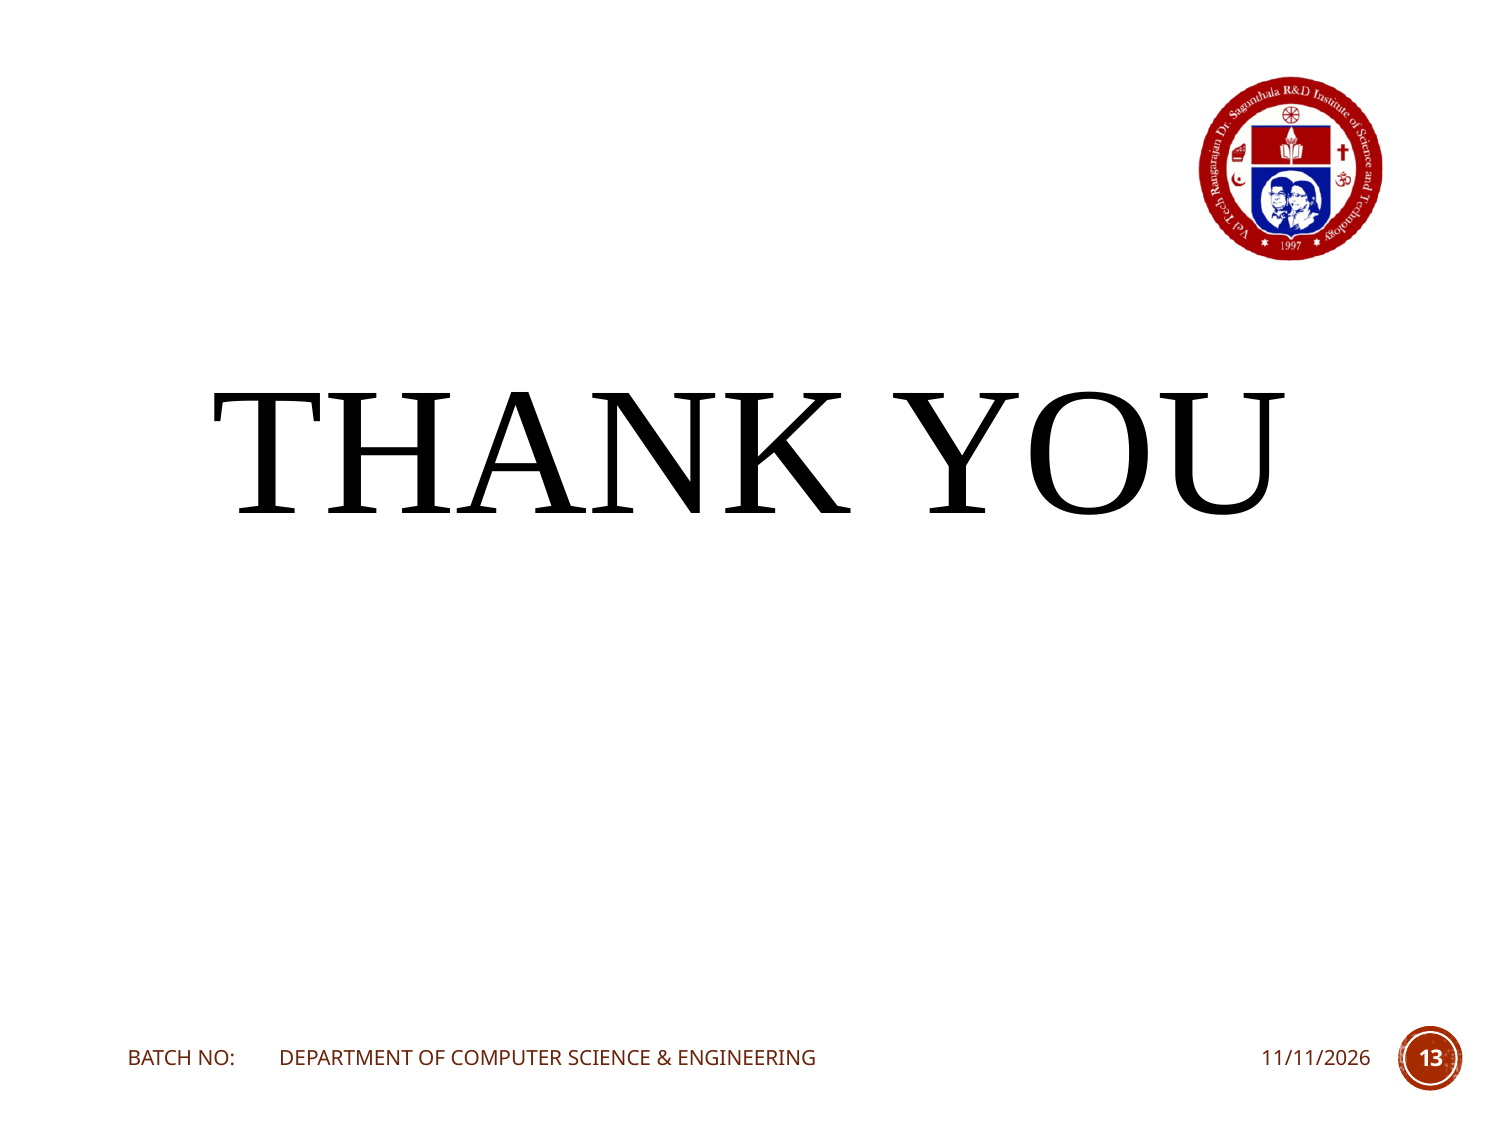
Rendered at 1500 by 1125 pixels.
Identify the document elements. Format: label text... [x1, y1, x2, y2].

picture [1198, 76, 1383, 261]
list THANK YOU [112, 348, 1388, 1013]
slide_number 13 [1391, 1028, 1471, 1089]
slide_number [982, 1028, 1386, 1089]
footer BATCH NO: DEPARTMENT OF COMPUTER SCIENCE & ENGINEERING [112, 1028, 891, 1089]
